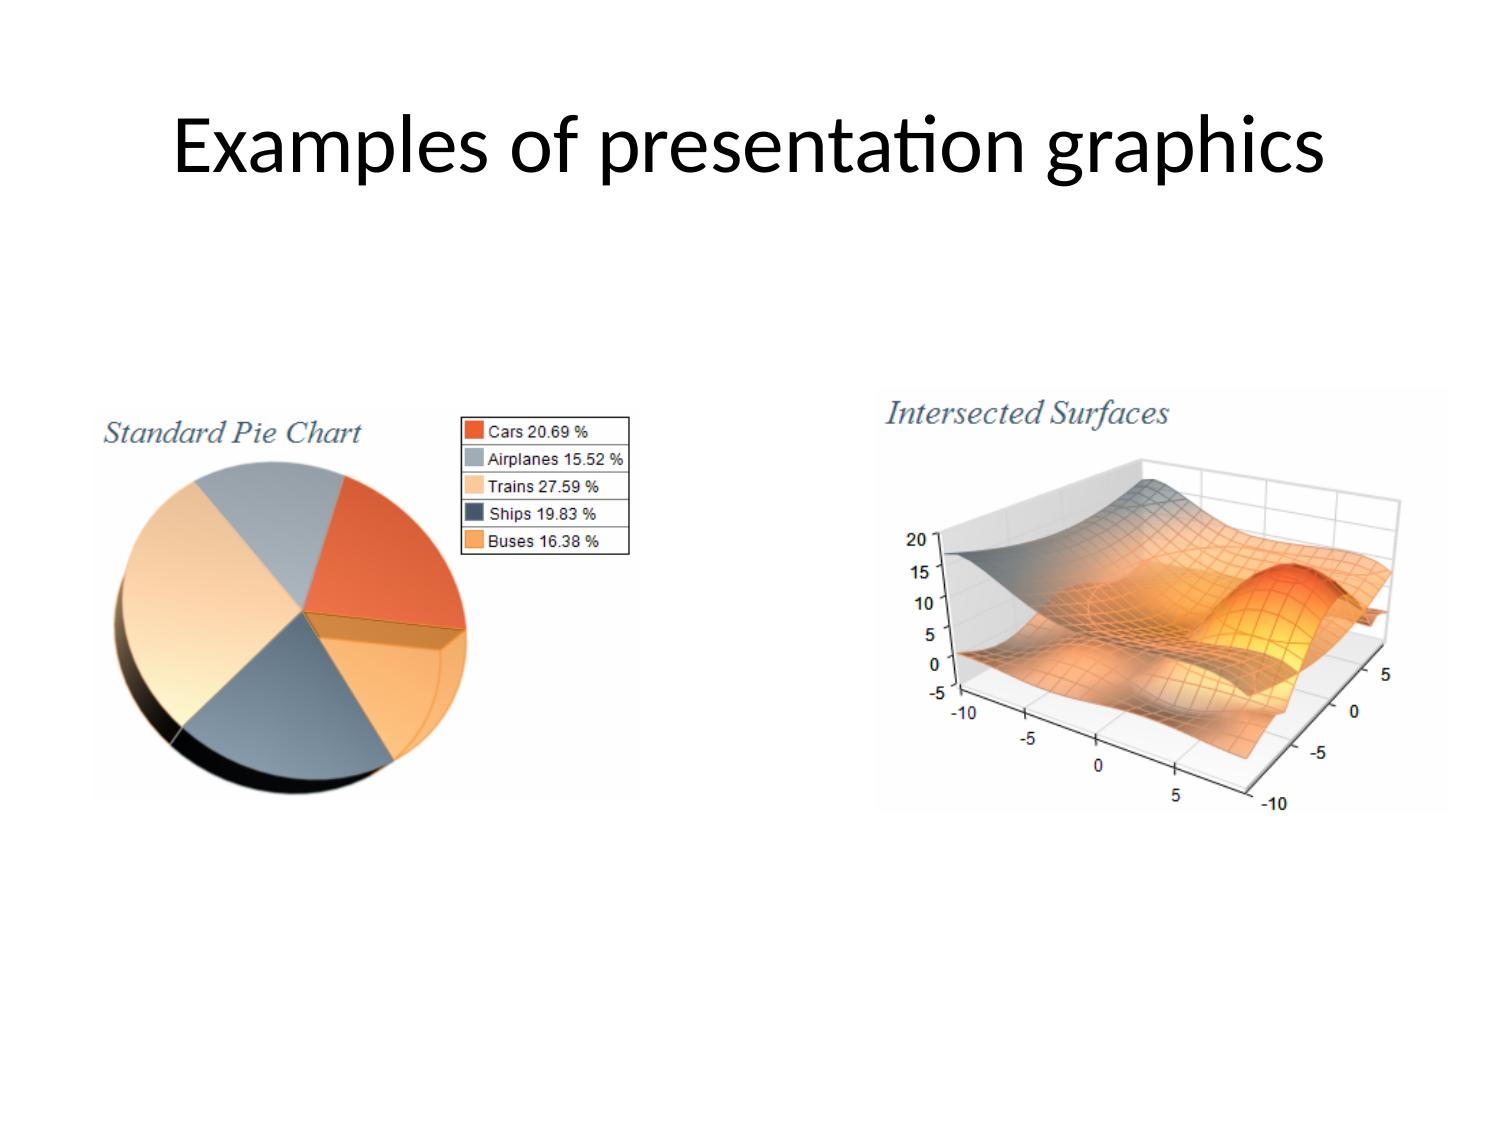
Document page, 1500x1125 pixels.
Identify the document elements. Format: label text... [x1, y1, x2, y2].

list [874, 387, 1451, 813]
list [93, 409, 638, 801]
title Examples of presentation graphics [75, 45, 1425, 233]
